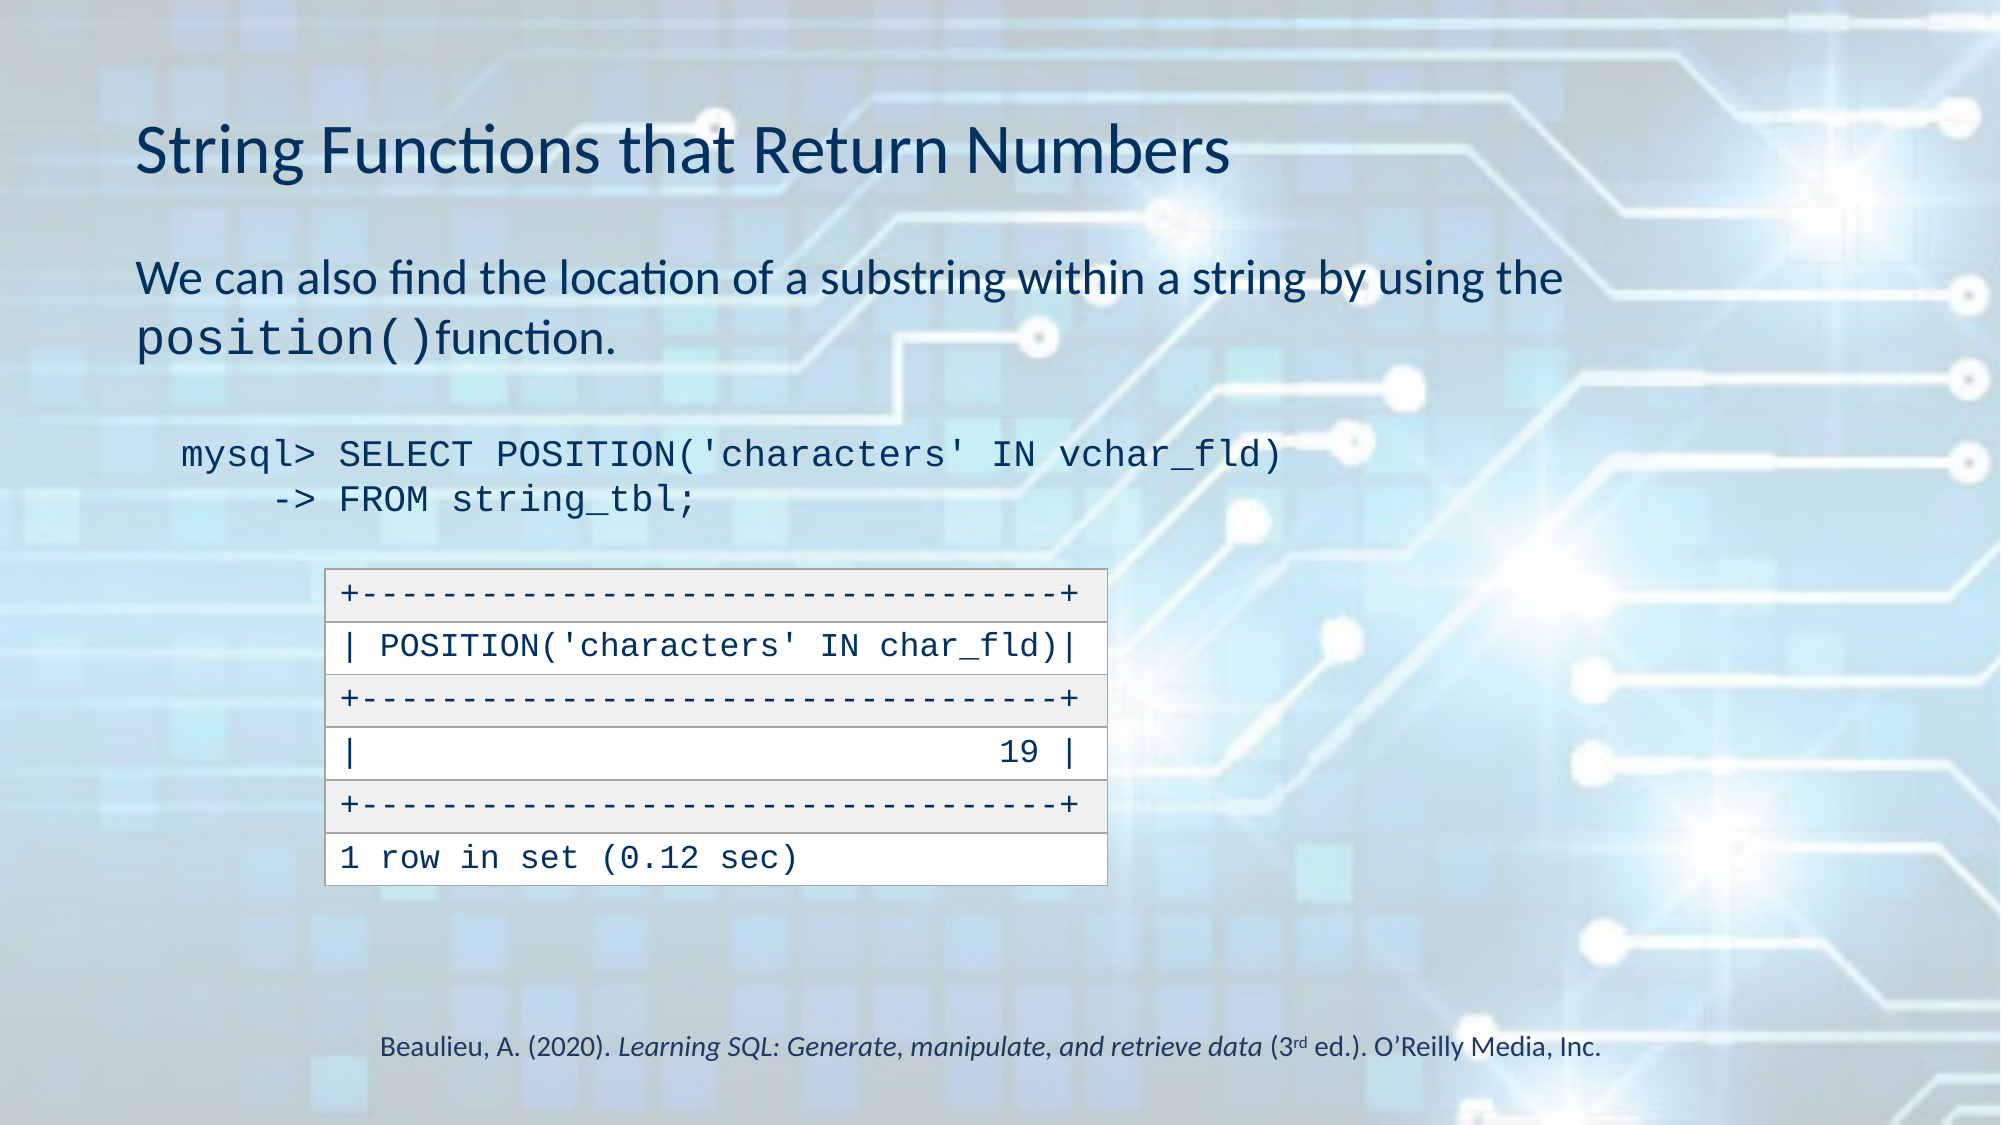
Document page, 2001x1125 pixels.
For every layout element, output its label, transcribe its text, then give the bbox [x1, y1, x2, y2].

table_cell +-----------------------------------+ [326, 675, 1107, 726]
table_cell | POSITION('characters' IN char_fld)| [326, 623, 1107, 674]
text_box mysql> SELECT POSITION('characters' IN vchar_fld) -> FROM string_tbl; [166, 421, 1436, 527]
table_cell +-----------------------------------+ [326, 781, 1107, 832]
table_header +-----------------------------------+ [326, 570, 1107, 621]
table_cell | 19 | [326, 728, 1107, 779]
table_cell 1 row in set (0.12 sec) [326, 834, 1107, 885]
picture [0, 0, 2001, 1125]
title String Functions that Return Numbers [120, 103, 1846, 197]
list We can also find the location of a substring within a string by using the position()function. [120, 237, 1756, 381]
